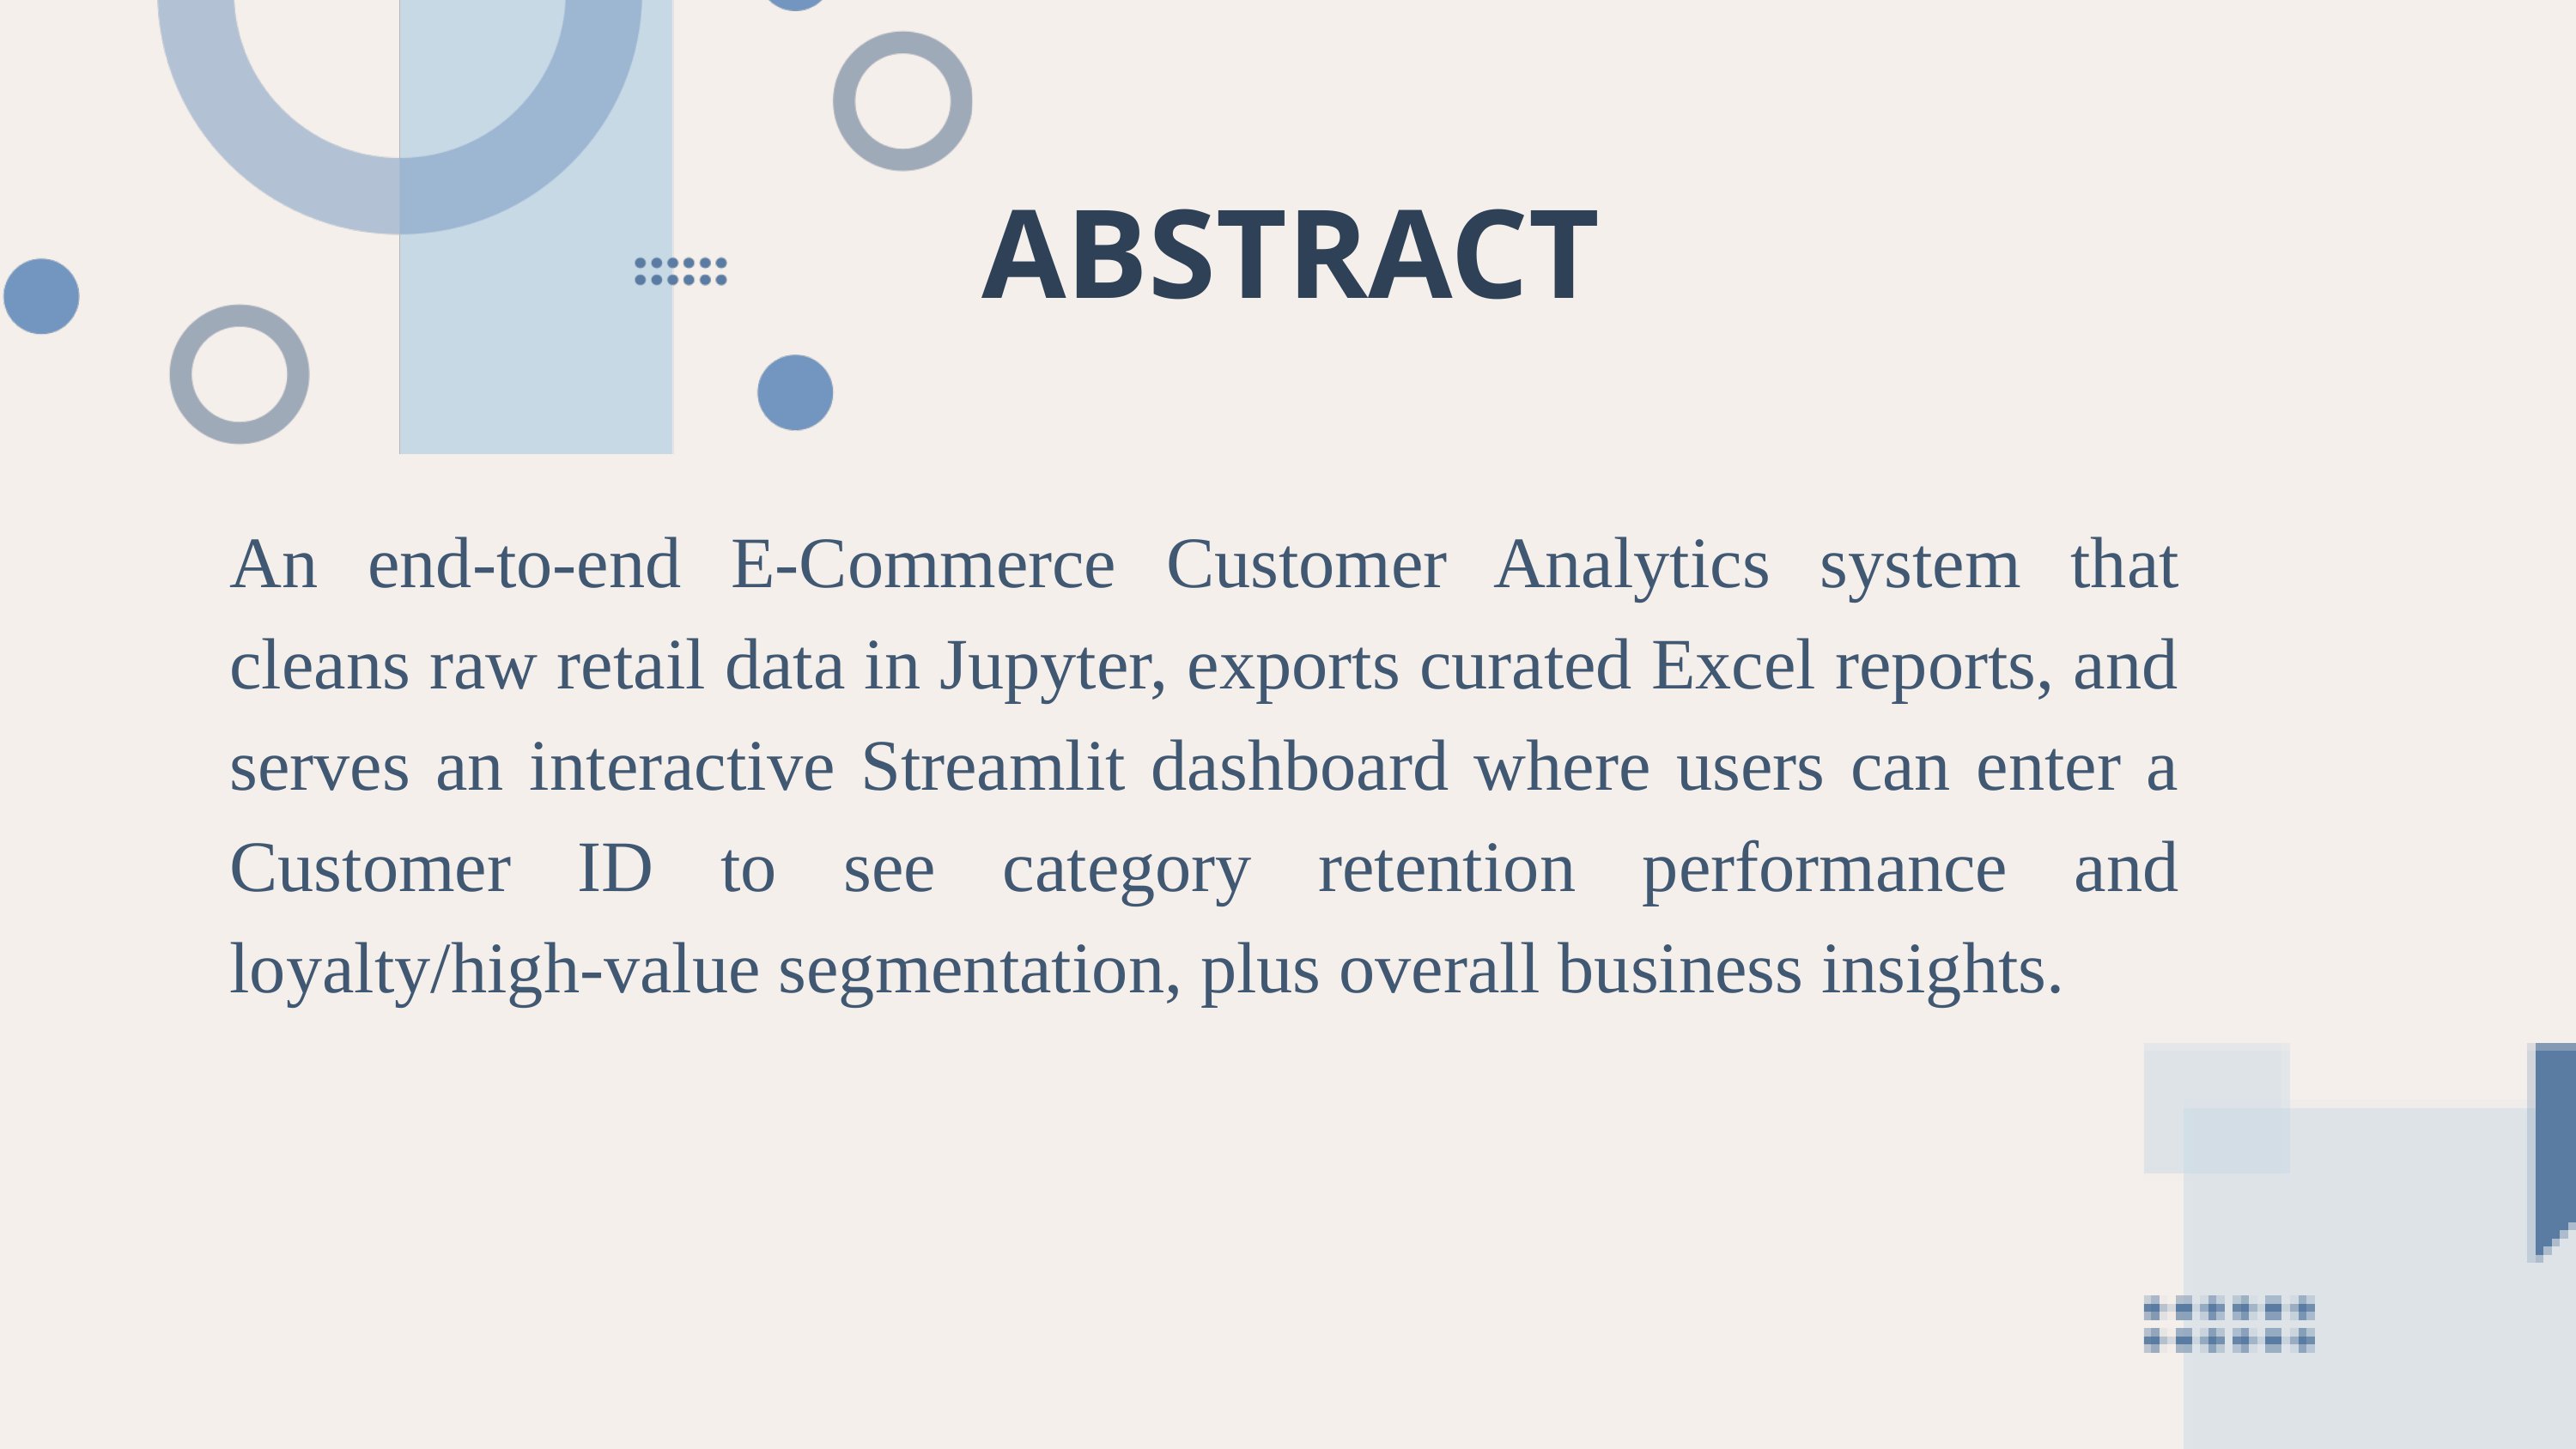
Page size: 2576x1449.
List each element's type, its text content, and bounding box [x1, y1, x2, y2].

text_box [0, 0, 973, 454]
text_box An end-to-end E-Commerce Customer Analytics system that cleans raw retail data in Jupyter, exports curated Excel reports, and serves an interactive Streamlit dashboard where users can enter a Customer ID to see category retention performance and loyalty/high-value segmentation, plus overall business insights. [229, 500, 2183, 1008]
text_box ABSTRACT [802, 151, 1779, 324]
text_box [2143, 1043, 2576, 1449]
